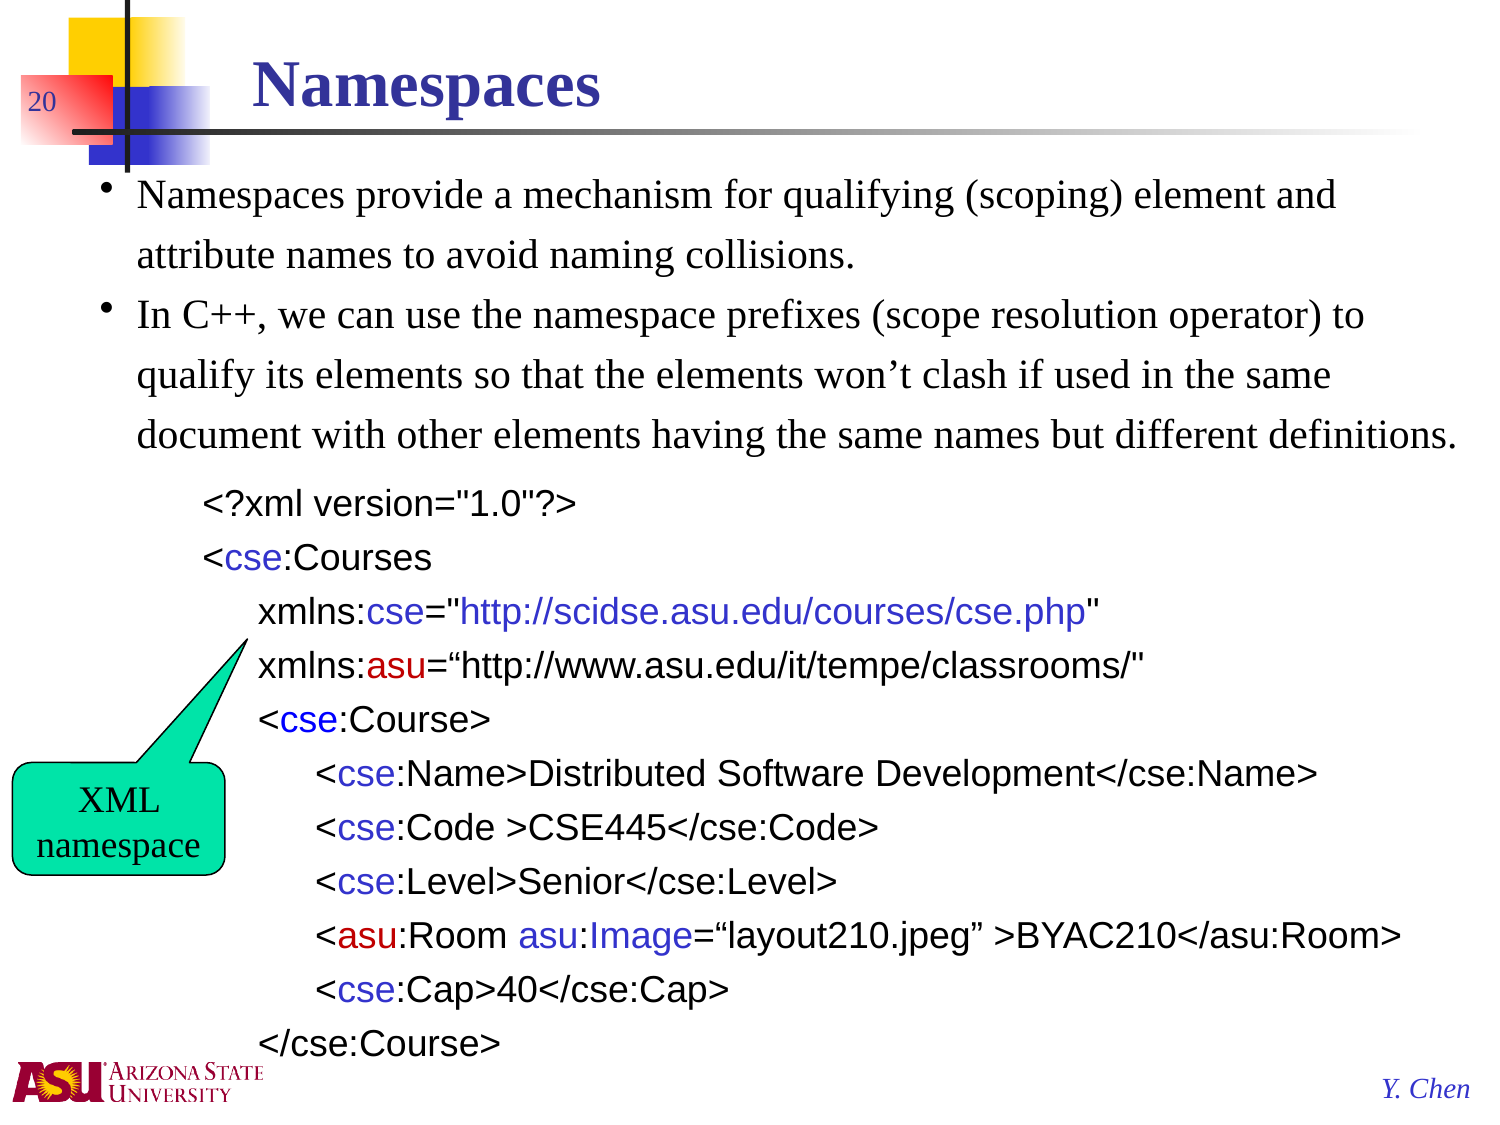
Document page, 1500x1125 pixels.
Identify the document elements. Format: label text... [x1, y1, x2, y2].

title Namespaces [237, 24, 1488, 128]
text_box Namespaces provide a mechanism for qualifying (scoping) element and attribute names to avoid naming collisions. In C++, we can use the namespace prefixes (scope resolution operator) to qualify its elements so that the elements won’t clash if used in the same document with other elements having the same names but different definitions. [84, 149, 1475, 465]
text_box <?xml version="1.0"?> <cse:Courses xmlns:cse="http://scidse.asu.edu/courses/cse.php" xmlns:asu=“http://www.asu.edu/it/tempe/classrooms/" <cse:Course> <cse:Name>Distributed Software Development</cse:Name> <cse:Code >CSE445</cse:Code> <cse:Level>Senior</cse:Level> <asu:Room asu:Image=“layout210.jpeg” >BYAC210</asu:Room> <cse:Cap>40</cse:Cap> </cse:Course> [187, 462, 1438, 1071]
slide_number 20 [12, 49, 138, 126]
text_box XML namespace [12, 638, 248, 876]
picture [12, 1062, 263, 1102]
